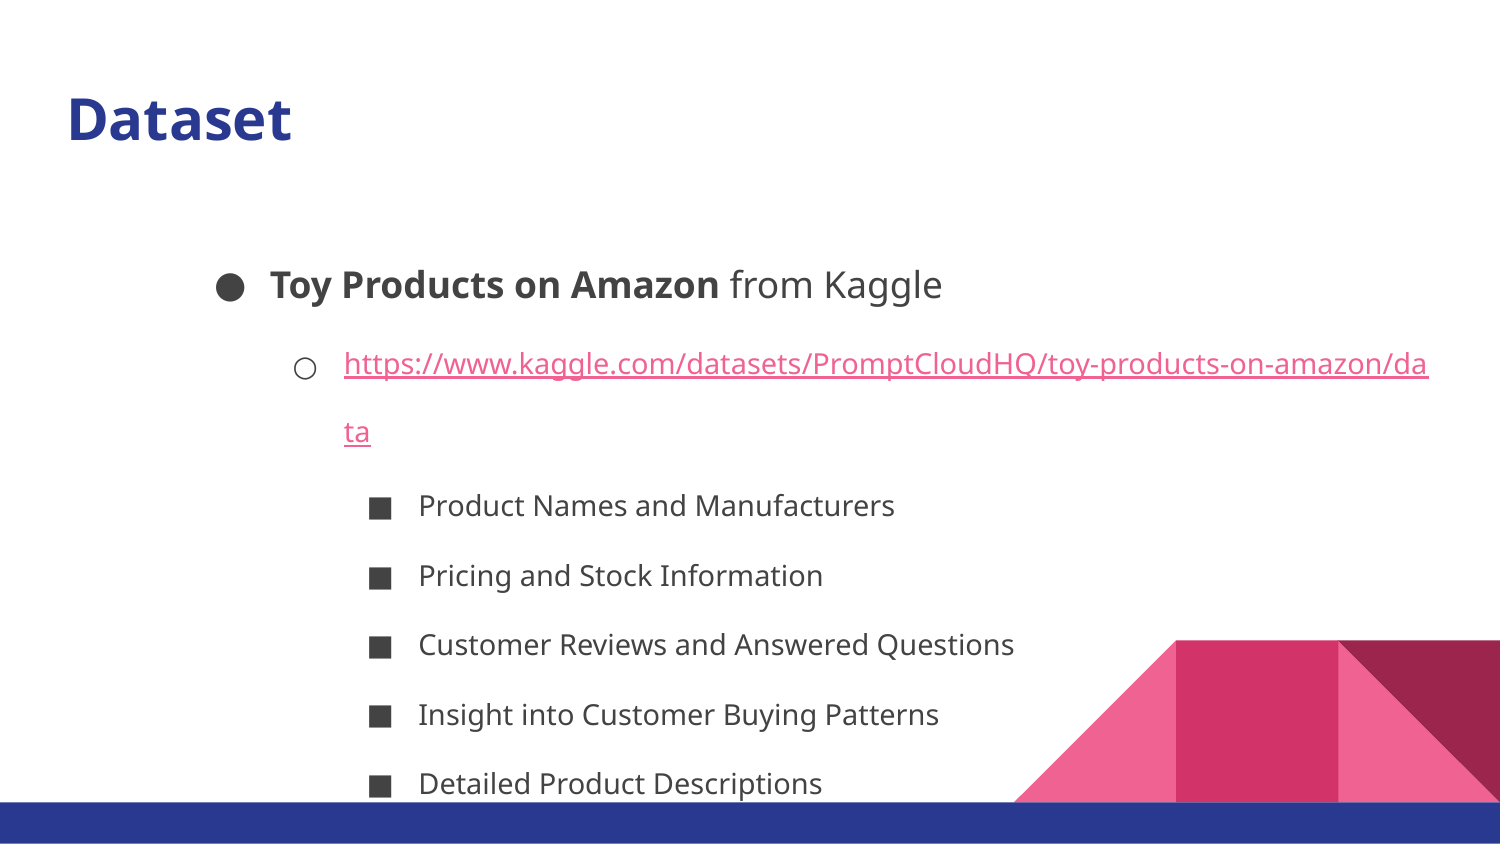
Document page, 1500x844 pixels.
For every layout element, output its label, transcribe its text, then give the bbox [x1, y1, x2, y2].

title Dataset [51, 67, 1449, 167]
list Toy Products on Amazon from Kaggle https://www.kaggle.com/datasets/PromptCloudHQ/toy-products-on-amazon/data Product Names and Manufacturers Pricing and Stock Information Customer Reviews and Answered Questions Insight into Customer Buying Patterns Detailed Product Descriptions [180, 201, 1449, 750]
